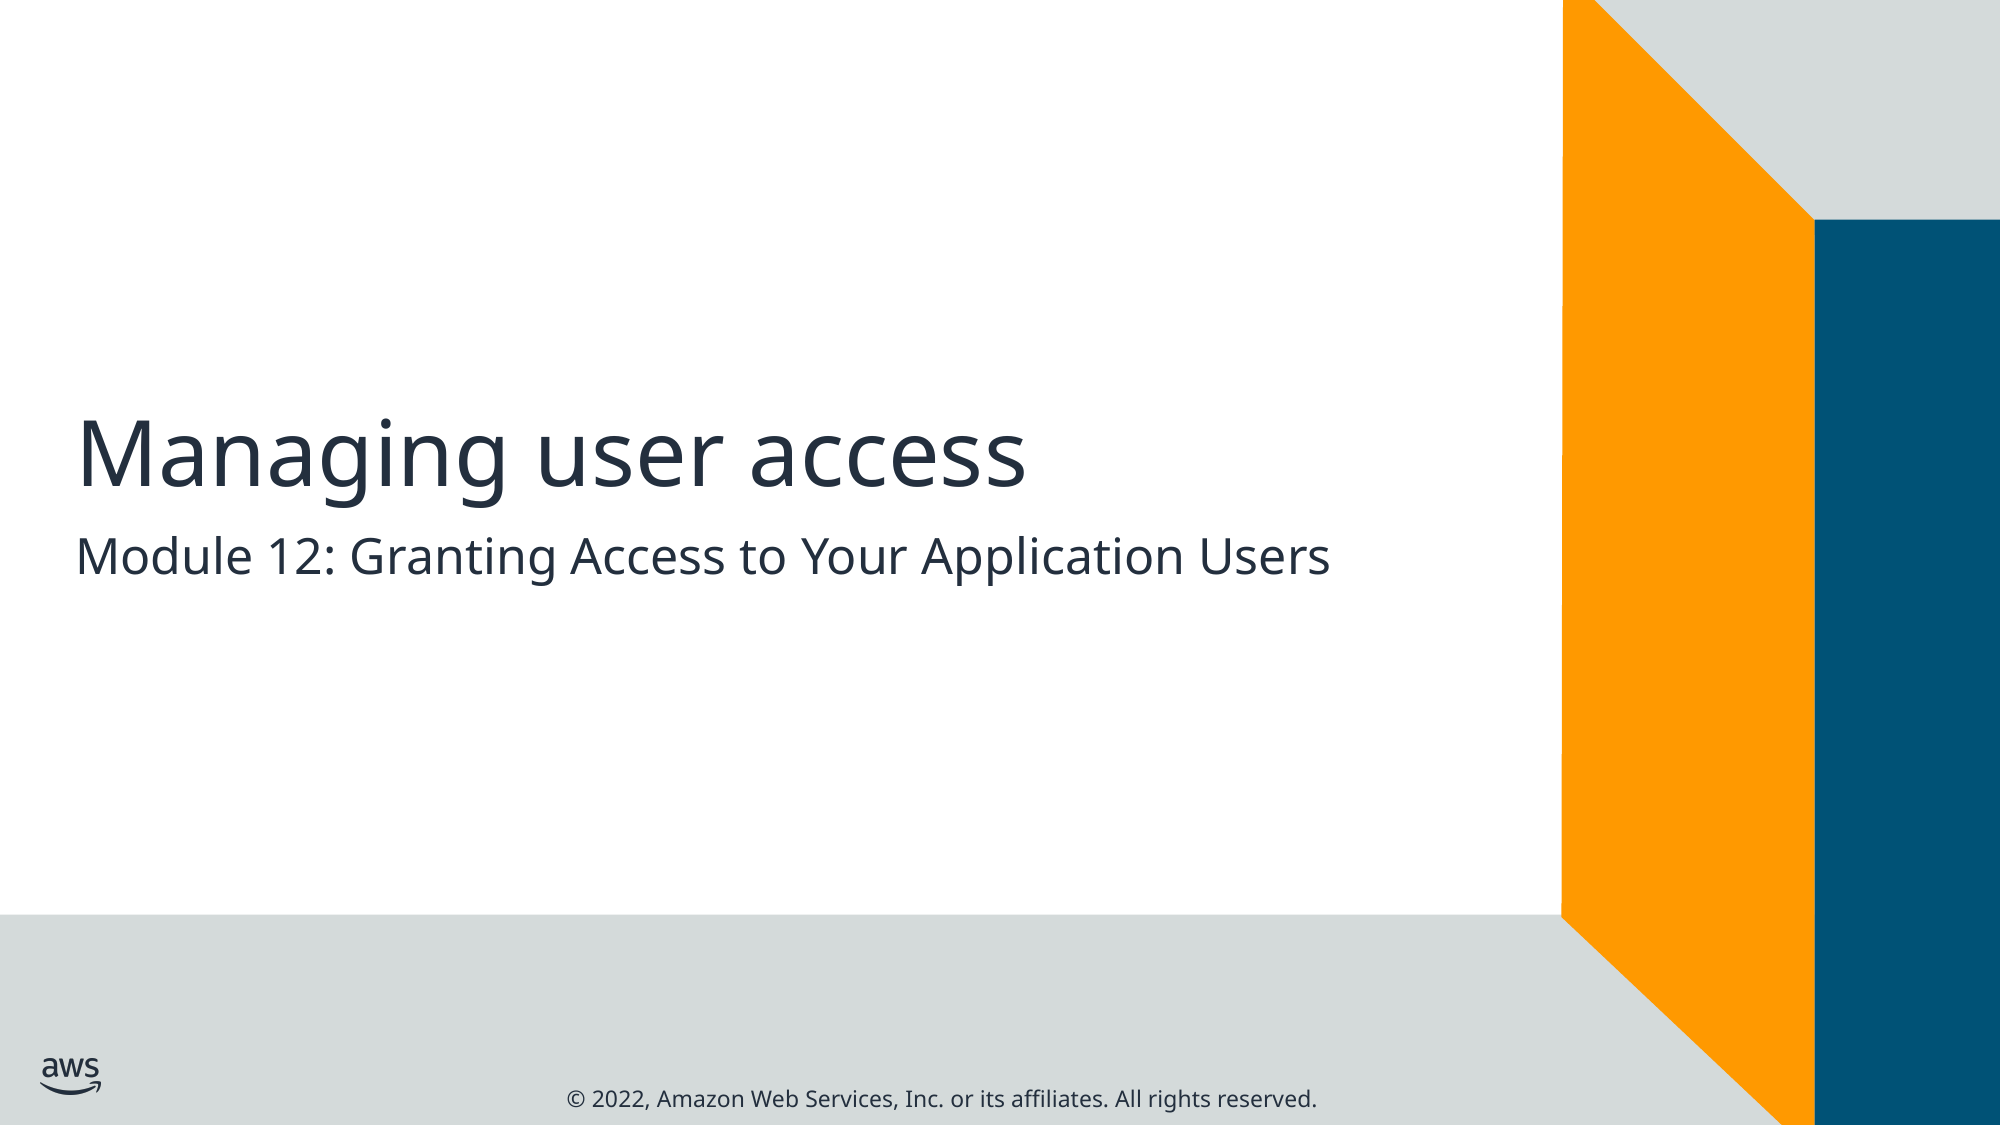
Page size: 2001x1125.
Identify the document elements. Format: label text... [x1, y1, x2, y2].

subtitle Module 12: Granting Access to Your Application Users [60, 517, 1562, 915]
picture [40, 1058, 101, 1095]
title Managing user access [60, 136, 1562, 513]
